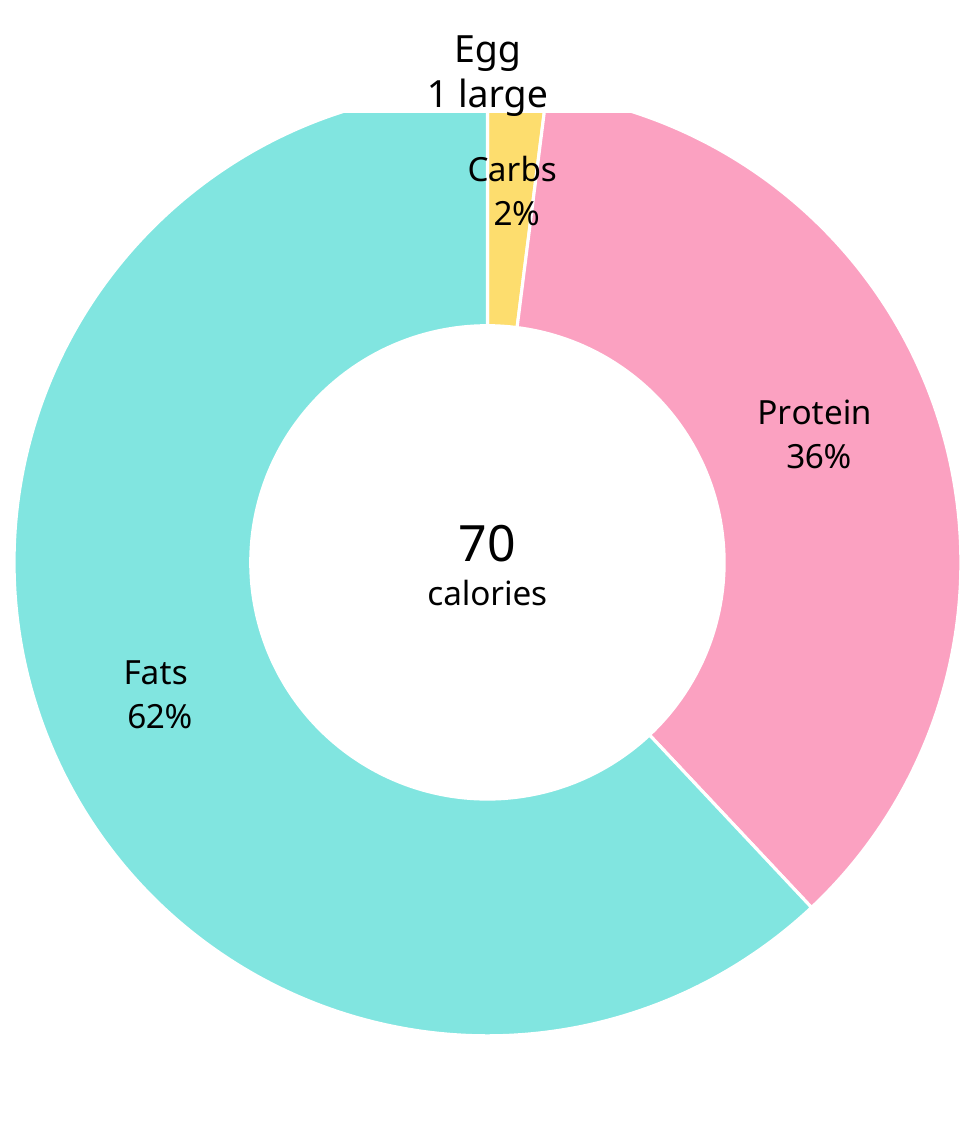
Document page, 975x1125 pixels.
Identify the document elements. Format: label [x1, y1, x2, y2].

text_box [0, 0, 975, 1125]
